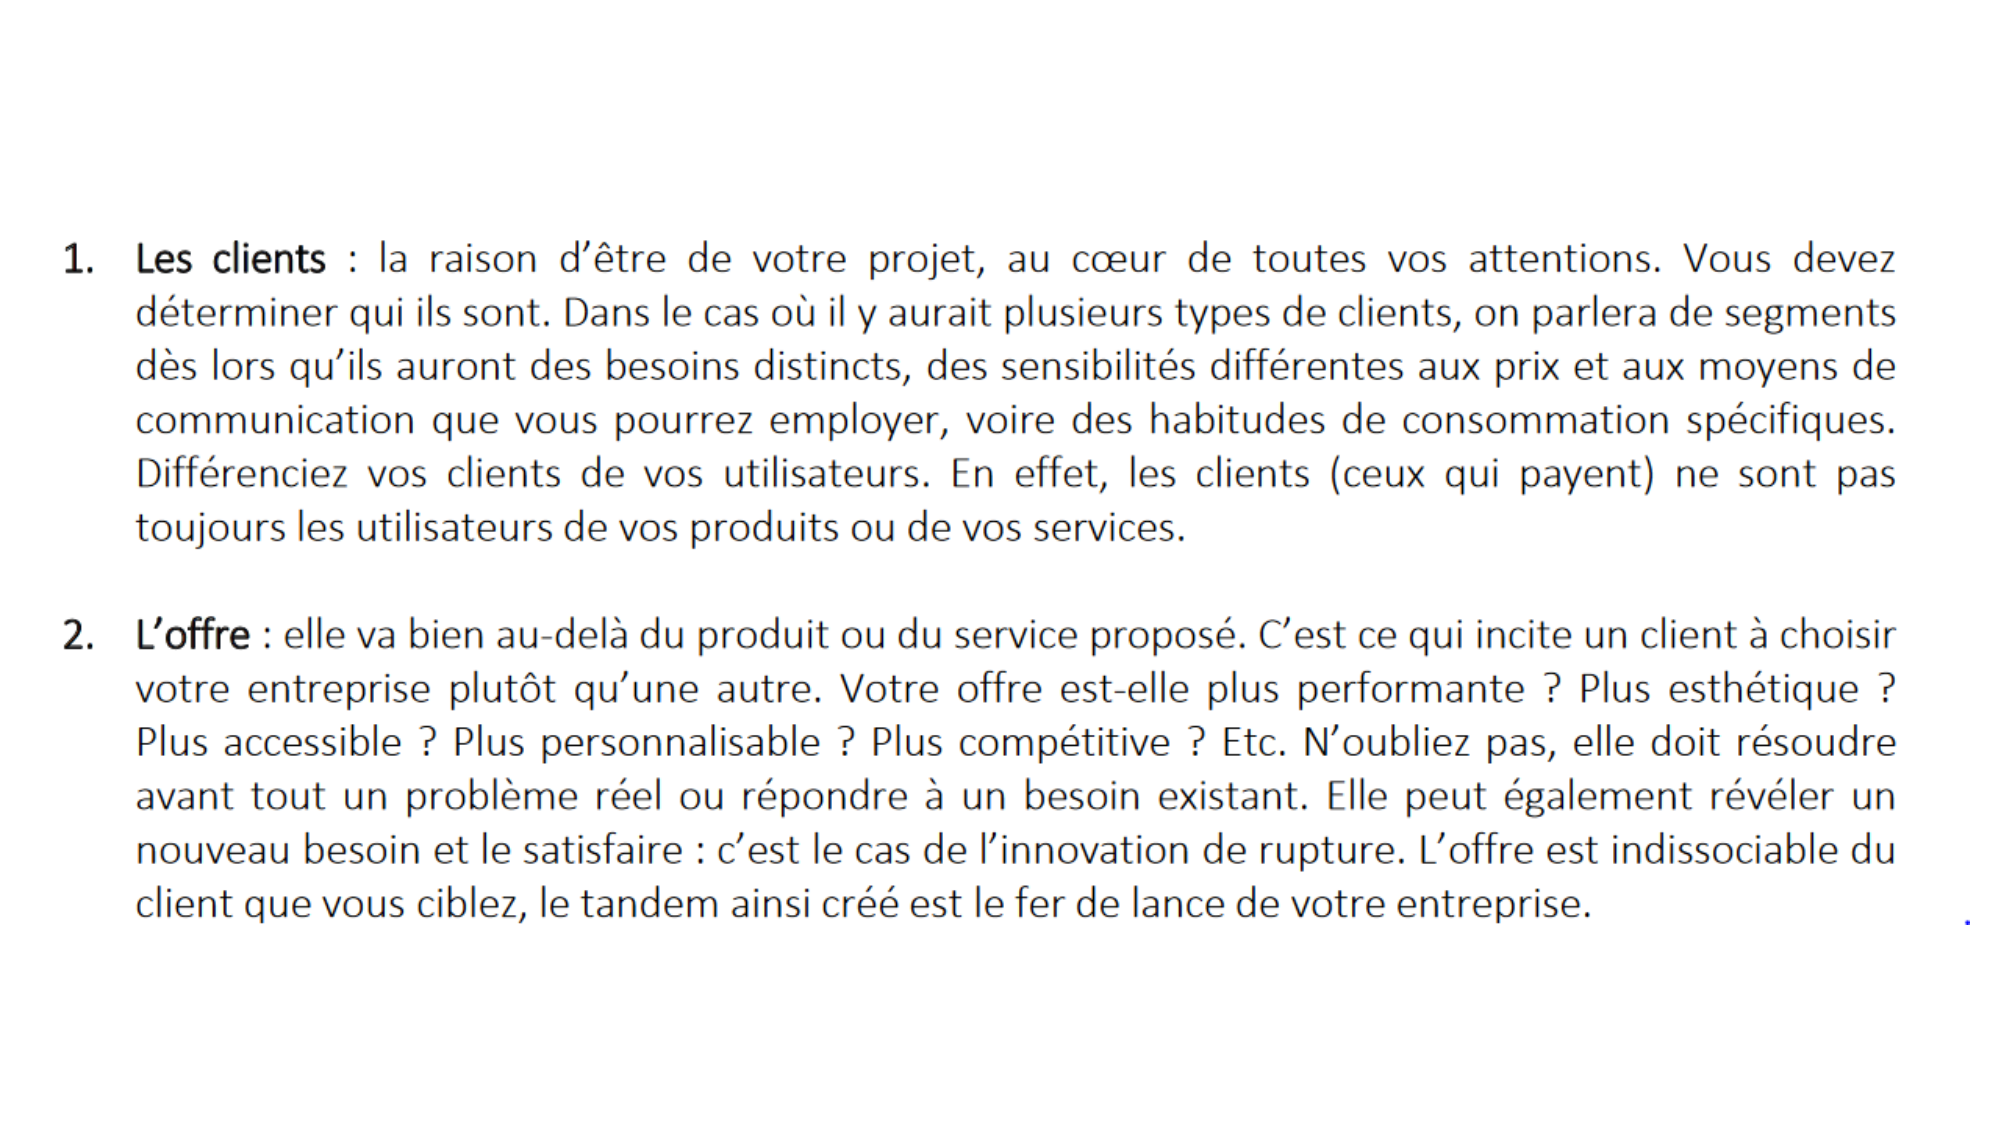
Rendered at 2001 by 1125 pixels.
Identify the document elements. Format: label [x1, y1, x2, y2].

picture [30, 200, 1970, 925]
